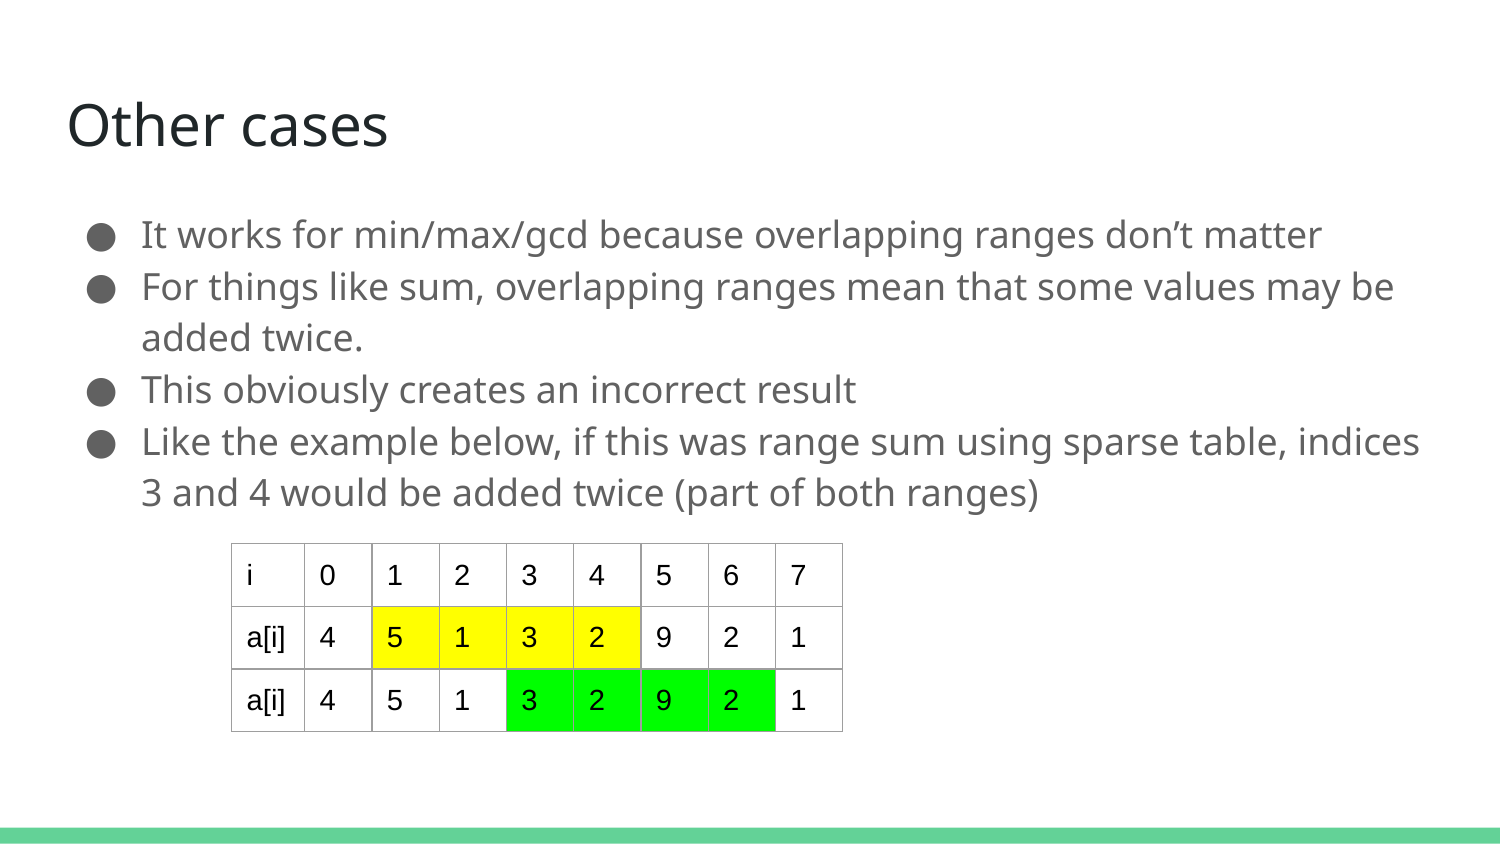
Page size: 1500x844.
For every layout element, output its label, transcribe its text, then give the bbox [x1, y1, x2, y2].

table_cell 5 [373, 670, 439, 731]
list It works for min/max/gcd because overlapping ranges don’t matter For things like sum, overlapping ranges mean that some values may be added twice. This obviously creates an incorrect result Like the example below, if this was range sum using sparse table, indices 3 and 4 would be added twice (part of both ranges) [51, 189, 1449, 750]
table_cell 2 [574, 607, 640, 668]
table_cell 2 [709, 670, 775, 731]
table_header 1 [373, 544, 439, 606]
table_cell 3 [507, 670, 573, 731]
table_header 7 [776, 544, 842, 606]
table_cell 5 [373, 607, 439, 668]
table_header 2 [440, 544, 506, 606]
table_header 3 [507, 544, 573, 606]
table_cell 1 [440, 607, 506, 668]
table_header 0 [305, 544, 371, 606]
table_cell 2 [574, 670, 640, 731]
table_cell 4 [305, 607, 371, 668]
table_cell a[i] [232, 670, 304, 731]
table_header 5 [642, 544, 708, 606]
table_cell 1 [440, 670, 506, 731]
table_header i [232, 544, 304, 606]
table_cell 9 [642, 607, 708, 668]
title Other cases [51, 72, 1449, 167]
table_cell 1 [776, 670, 842, 731]
table_cell 4 [305, 670, 371, 731]
table_cell 2 [709, 607, 775, 668]
table_cell a[i] [232, 607, 304, 668]
table_header 6 [709, 544, 775, 606]
table_cell 1 [776, 607, 842, 668]
table_cell 3 [507, 607, 573, 668]
table_header 4 [574, 544, 640, 606]
table_cell 9 [642, 670, 708, 731]
